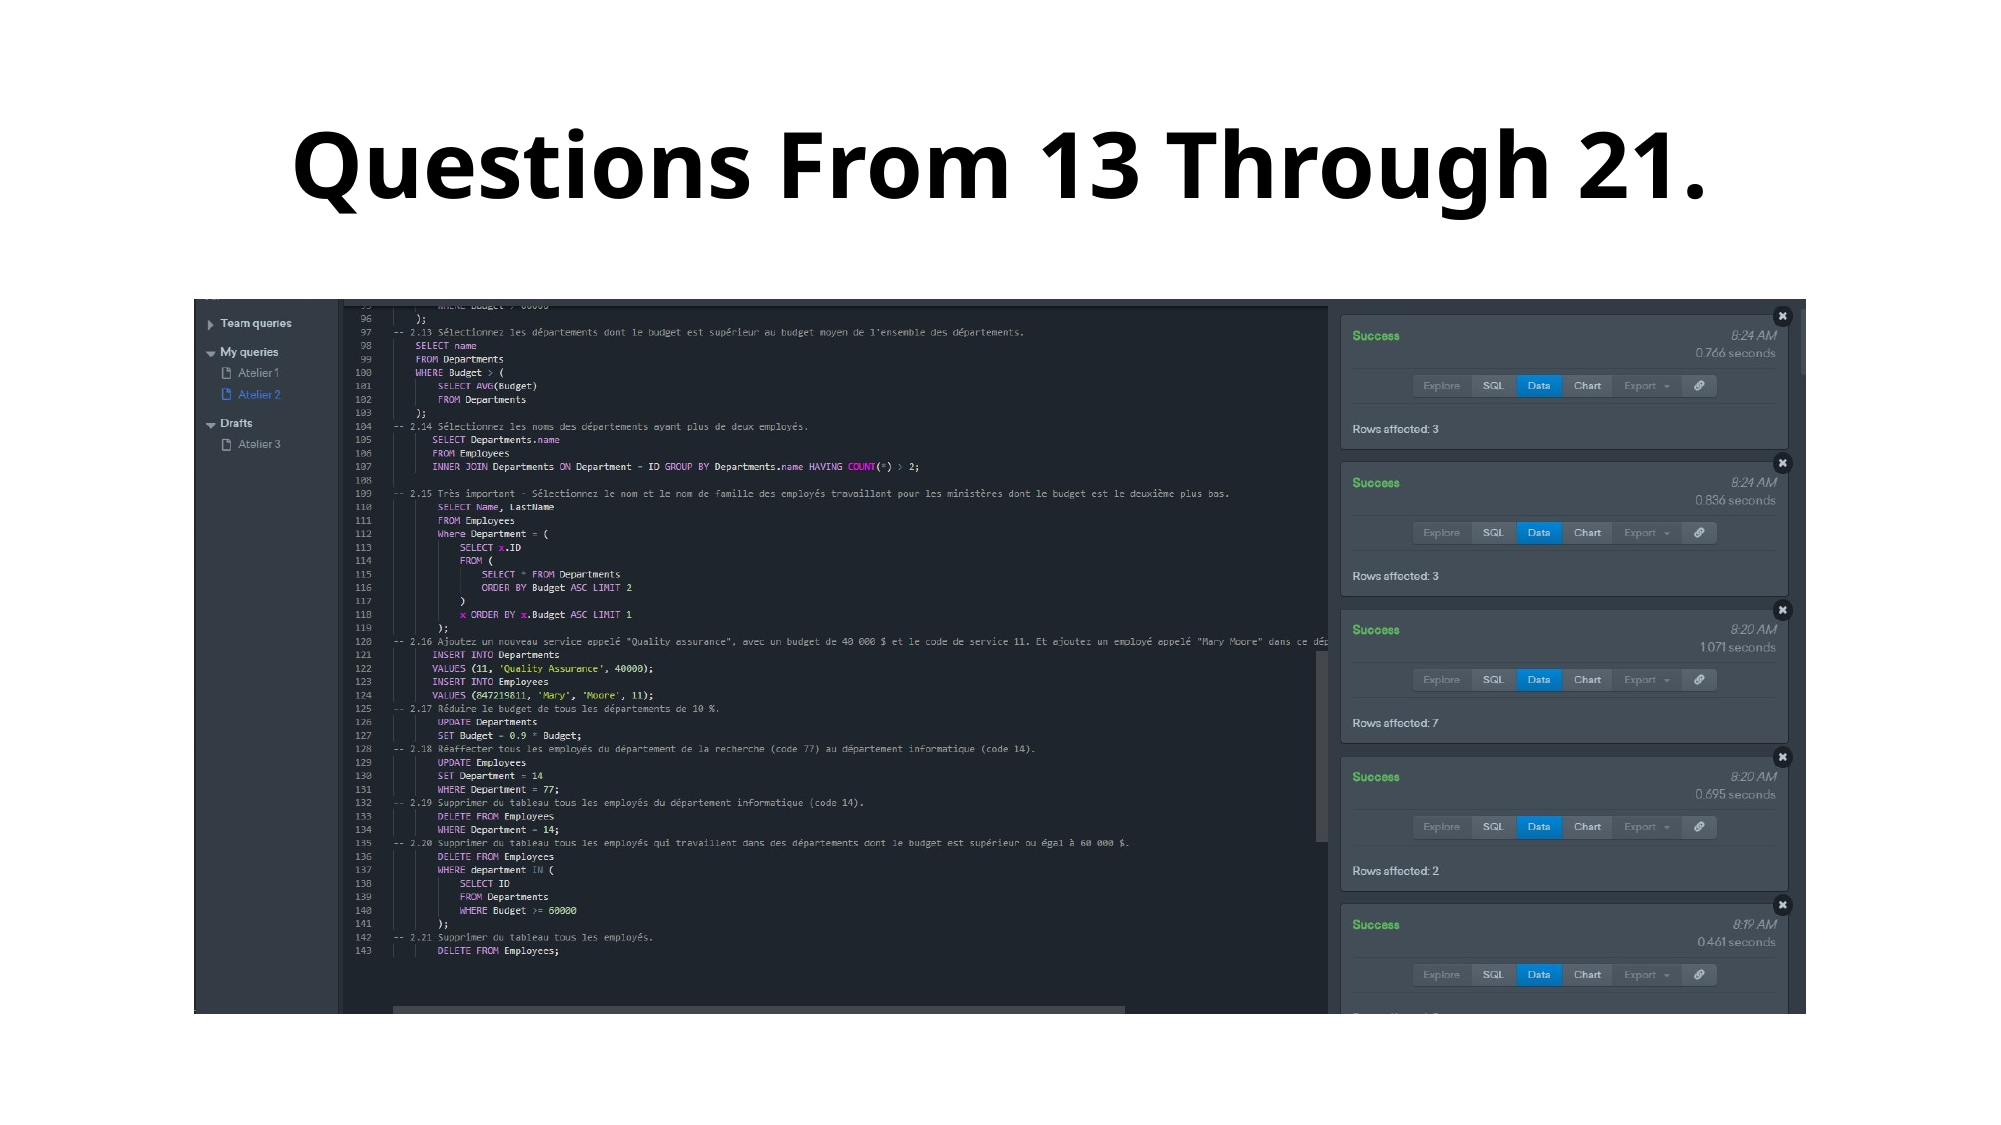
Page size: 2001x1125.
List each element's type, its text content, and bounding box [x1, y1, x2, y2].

title Questions From 13 Through 21. [137, 59, 1863, 278]
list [194, 299, 1806, 1014]
